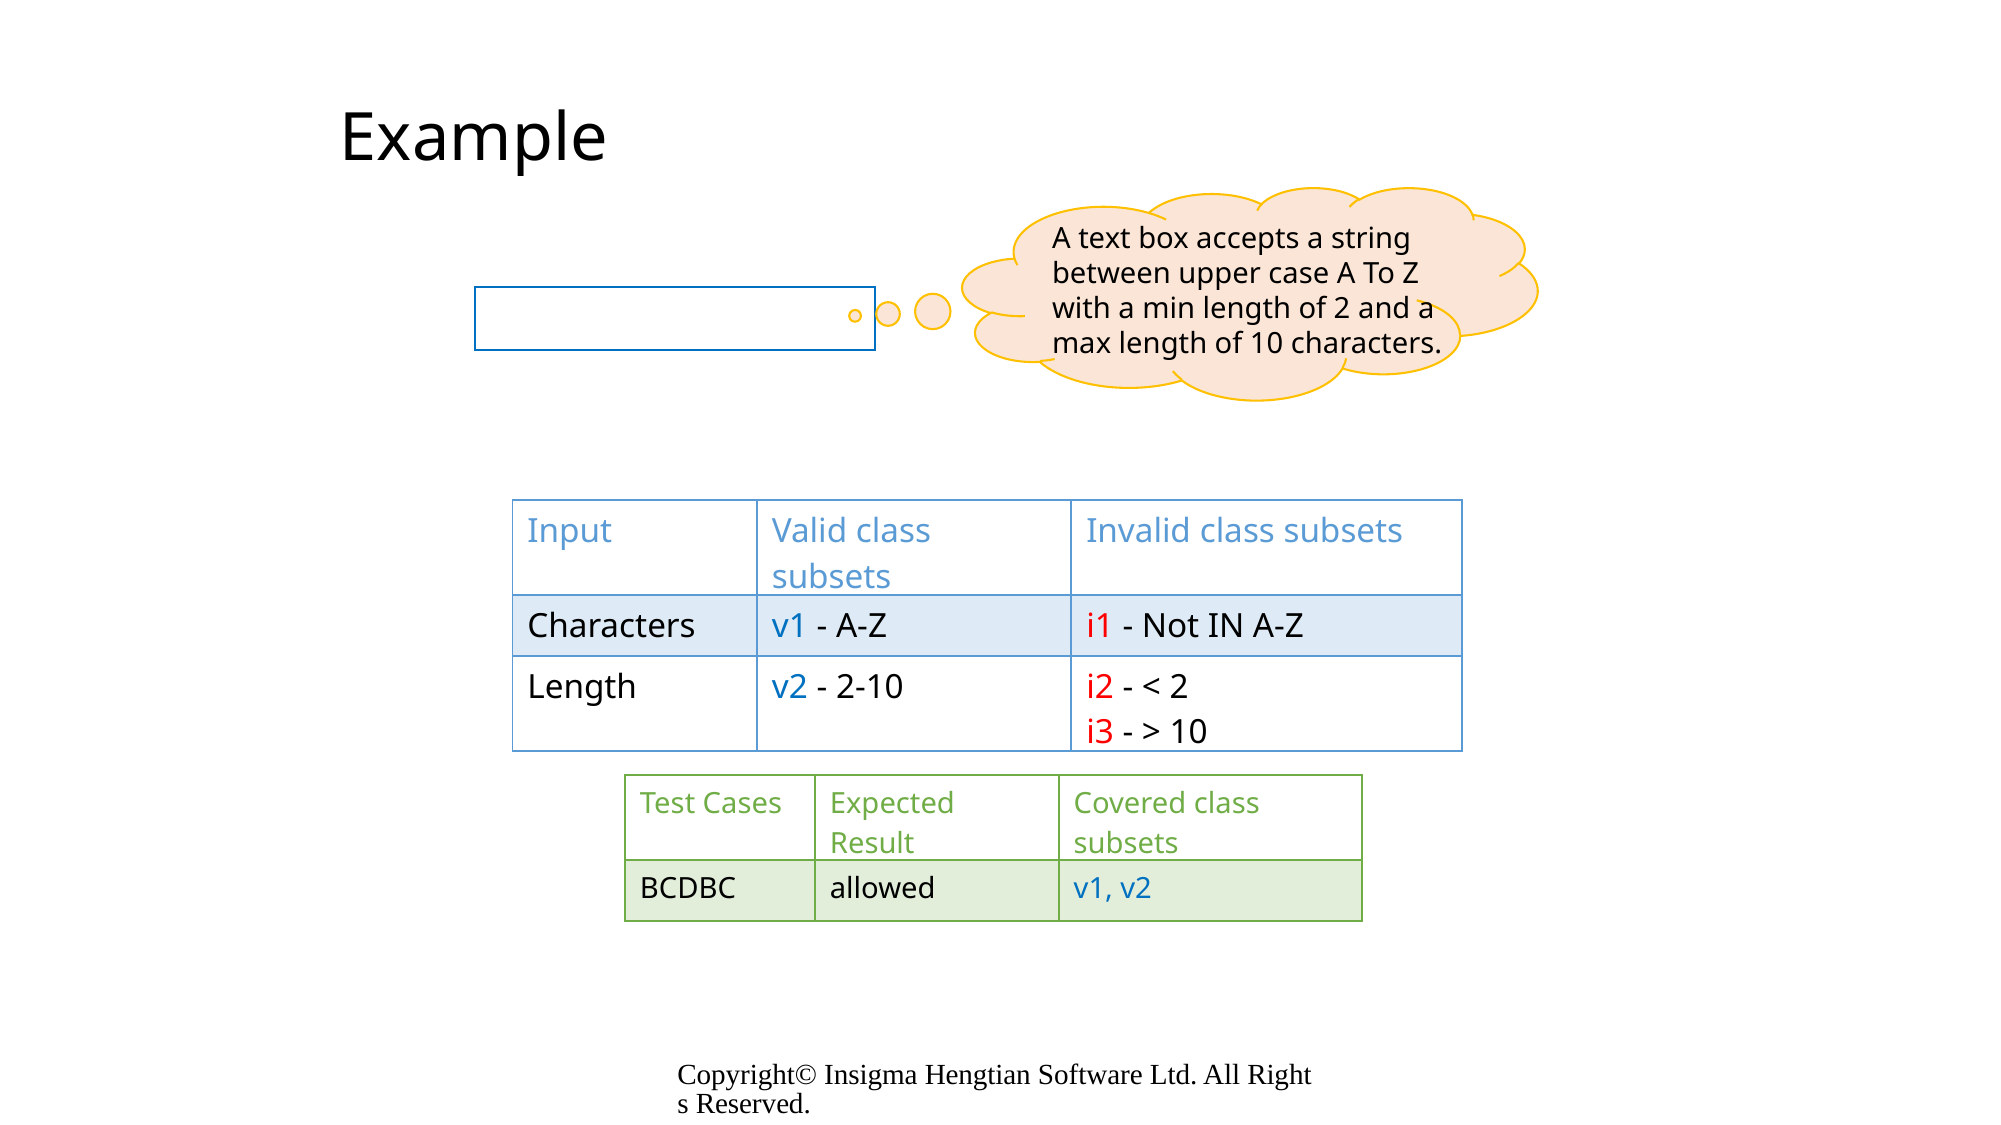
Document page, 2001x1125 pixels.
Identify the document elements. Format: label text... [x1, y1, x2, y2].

text_box [474, 286, 876, 351]
table_header Invalid class subsets [1072, 501, 1461, 594]
table_cell i2 - < 2 i3 - > 10 [1072, 657, 1461, 750]
text_box [875, 301, 901, 327]
table_cell v2 - 2-10 [758, 657, 1070, 750]
text_box [914, 292, 952, 331]
title Example [324, 45, 1675, 233]
table_cell v1, v2 [1060, 861, 1361, 920]
table_cell Characters [513, 596, 756, 655]
table_header Expected Result [816, 776, 1058, 859]
text_box [848, 308, 863, 323]
table_cell Length [513, 657, 756, 750]
table_cell v1 - A-Z [758, 596, 1070, 655]
table_header Valid class subsets [758, 501, 1070, 594]
text_box [1488, 216, 1539, 333]
text_box A text box accepts a string between upper case A To Z with a min length of 2 and a max length of 10 characters. [1037, 212, 1488, 367]
text_box [960, 220, 1037, 364]
text_box [1044, 367, 1432, 402]
table_header Input [513, 501, 756, 594]
table_header Test Cases [626, 776, 814, 859]
table_header Covered class subsets [1060, 776, 1361, 859]
table_cell BCDBC [626, 861, 814, 920]
table_cell allowed [816, 861, 1058, 920]
table_cell i1 - Not IN A-Z [1072, 596, 1461, 655]
text_box [1057, 187, 1473, 212]
footer Copyright© Insigma Hengtian Software Ltd. All Rights Reserved. [662, 1042, 1338, 1103]
